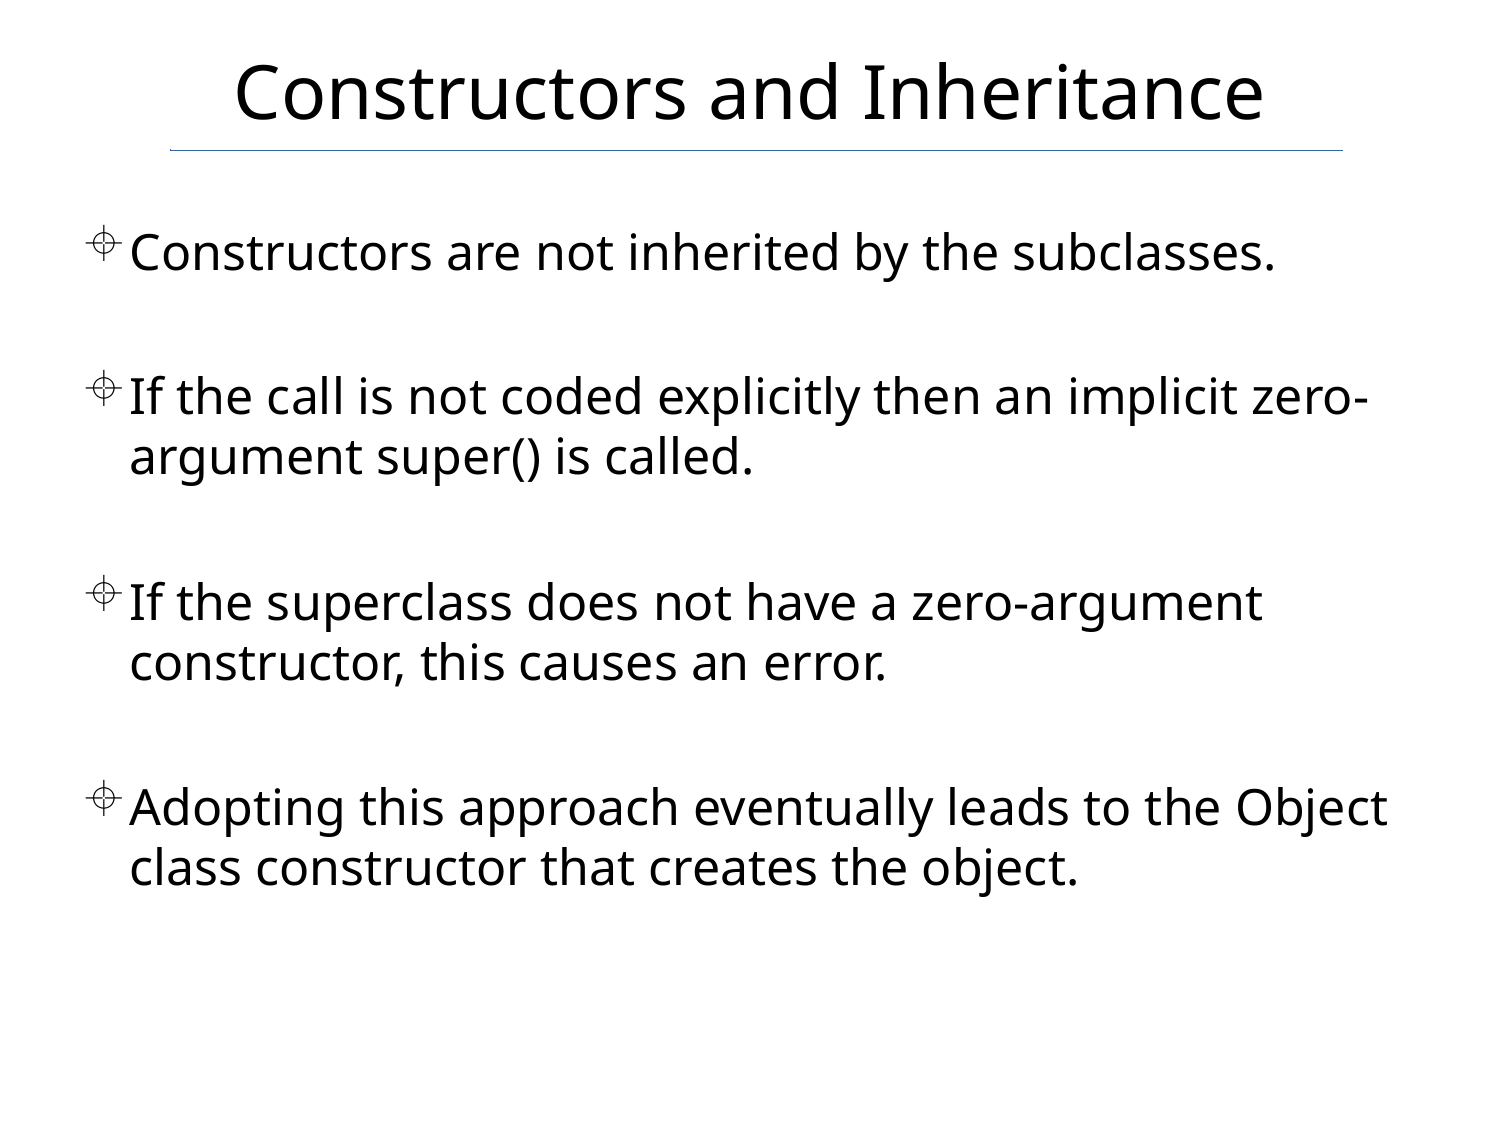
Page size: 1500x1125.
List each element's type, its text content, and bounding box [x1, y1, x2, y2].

title Constructors and Inheritance [74, 0, 1426, 179]
list Constructors are not inherited by the subclasses. If the call is not coded explicitly then an implicit zero-argument super() is called. If the superclass does not have a zero-argument constructor, this causes an error. Adopting this approach eventually leads to the Object class constructor that creates the object. [74, 219, 1426, 1123]
